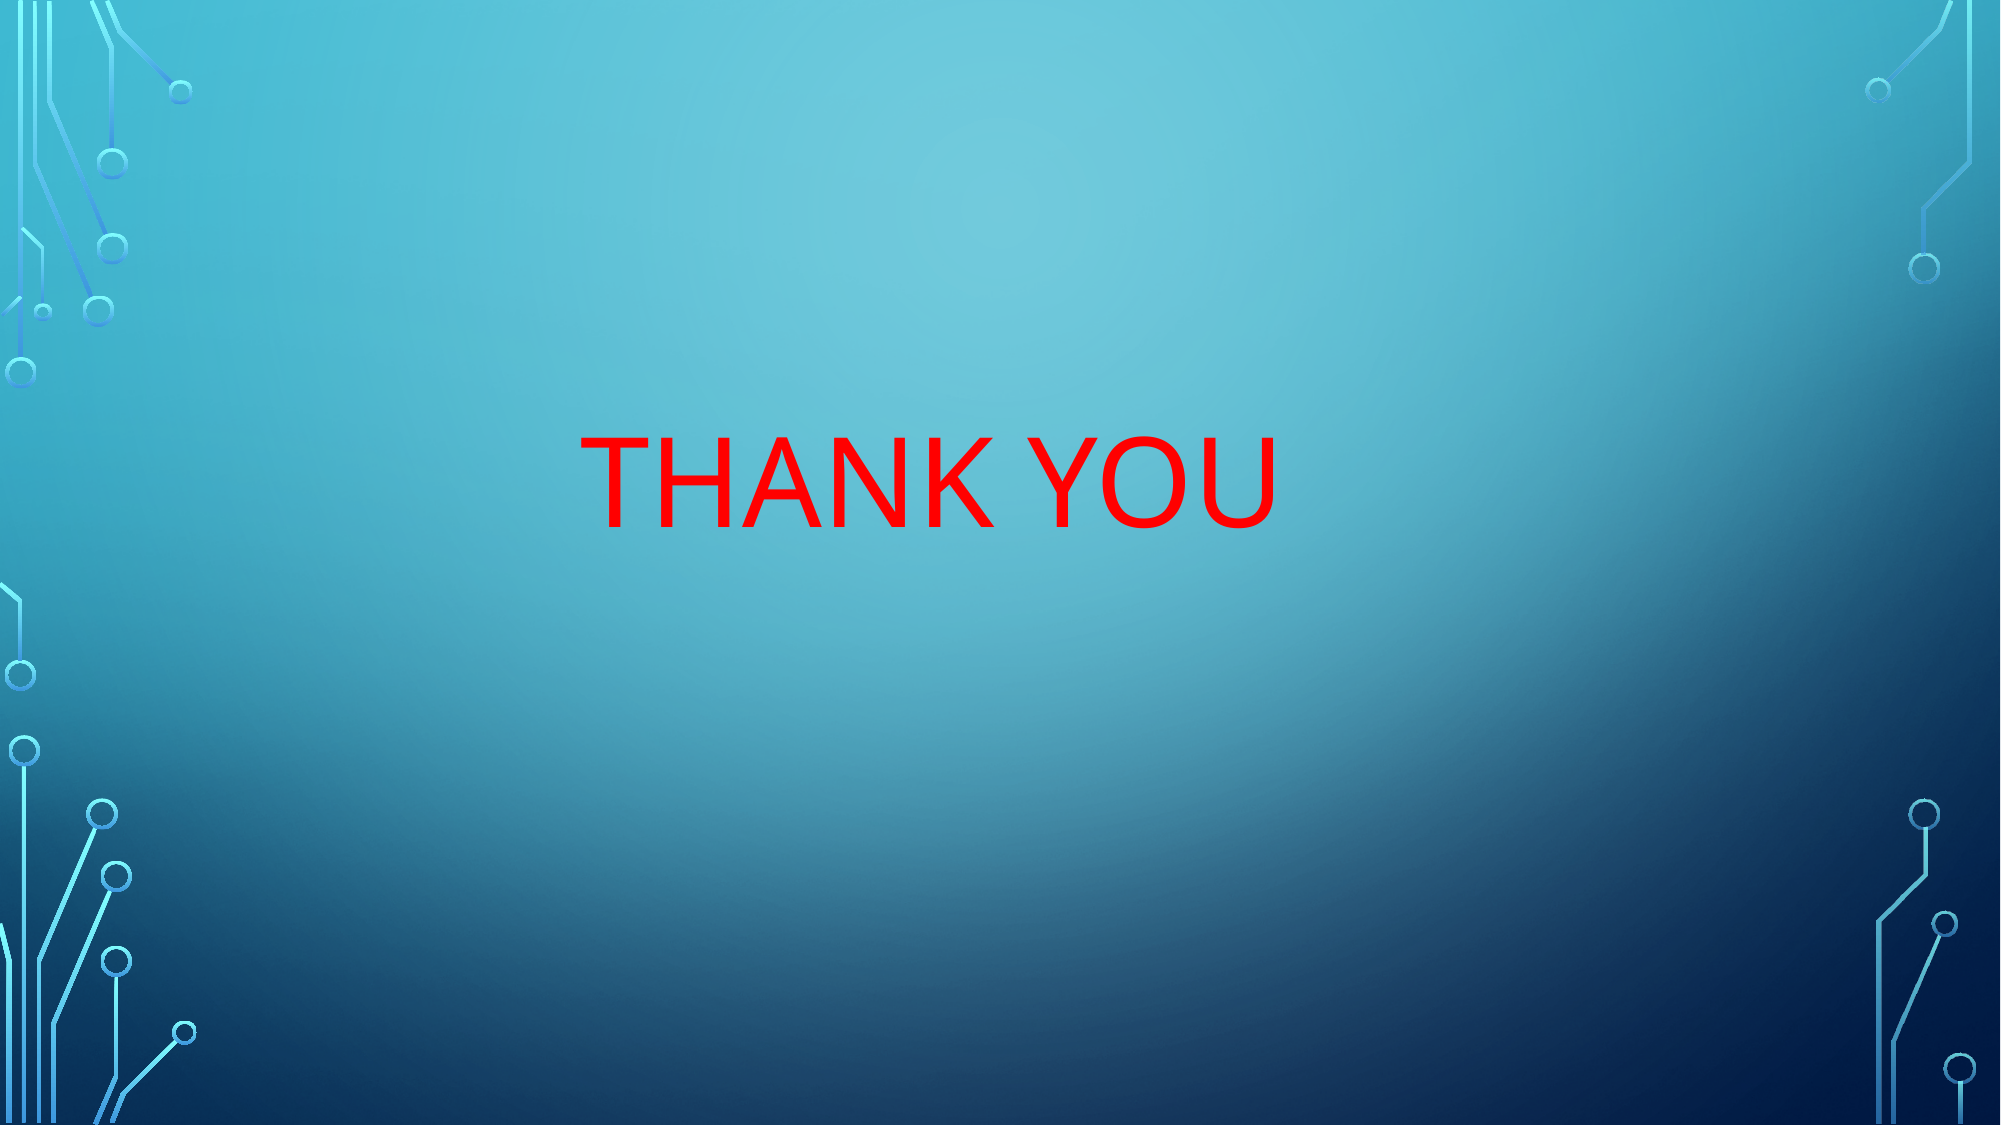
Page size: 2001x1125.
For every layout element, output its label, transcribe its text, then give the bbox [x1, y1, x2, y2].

title Thank you [565, 412, 2000, 563]
